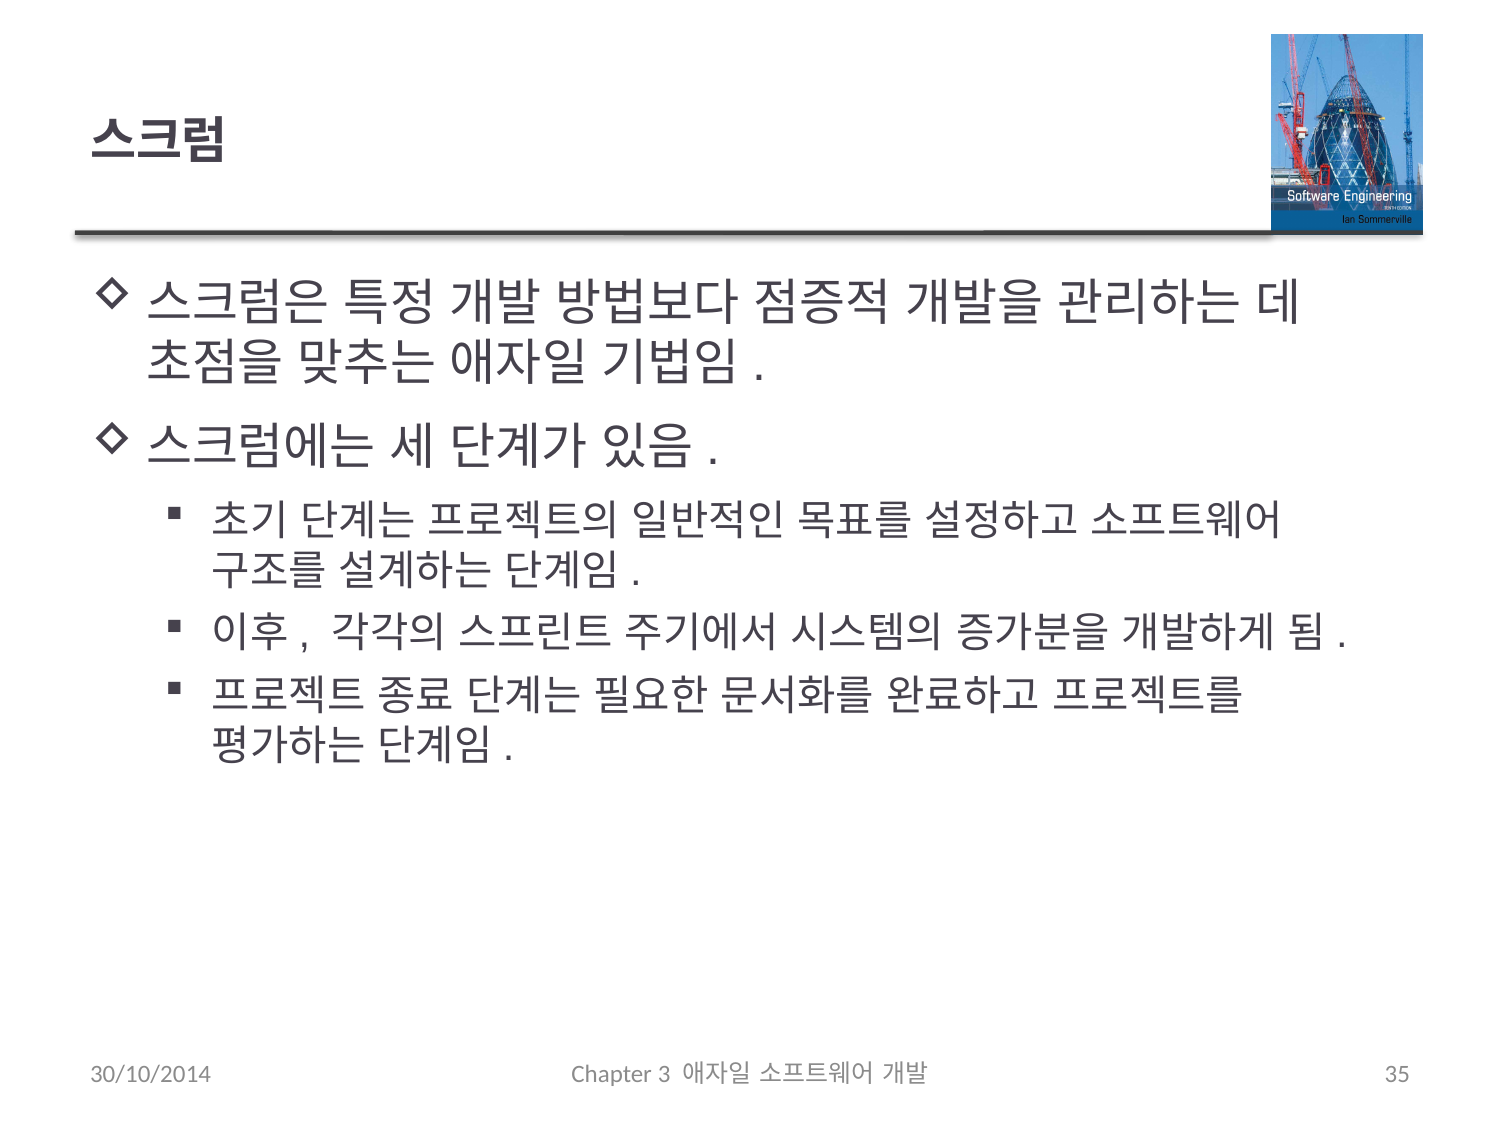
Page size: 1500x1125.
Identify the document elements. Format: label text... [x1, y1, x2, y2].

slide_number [75, 1042, 425, 1103]
title 스크럼 [74, 44, 1272, 233]
picture [1271, 34, 1423, 230]
list 스크럼은 특정 개발 방법보다 점증적 개발을 관리하는 데 초점을 맞추는 애자일 기법임. 스크럼에는 세 단계가 있음. 초기 단계는 프로젝트의 일반적인 목표를 설정하고 소프트웨어 구조를 설계하는 단계임. 이후, 각각의 스프린트 주기에서 시스템의 증가분을 개발하게 됨. 프로젝트 종료 단계는 필요한 문서화를 완료하고 프로젝트를 평가하는 단계임. [75, 262, 1425, 1005]
slide_number 35 [1074, 1042, 1425, 1103]
footer Chapter 3 애자일 소프트웨어 개발 [512, 1042, 988, 1103]
